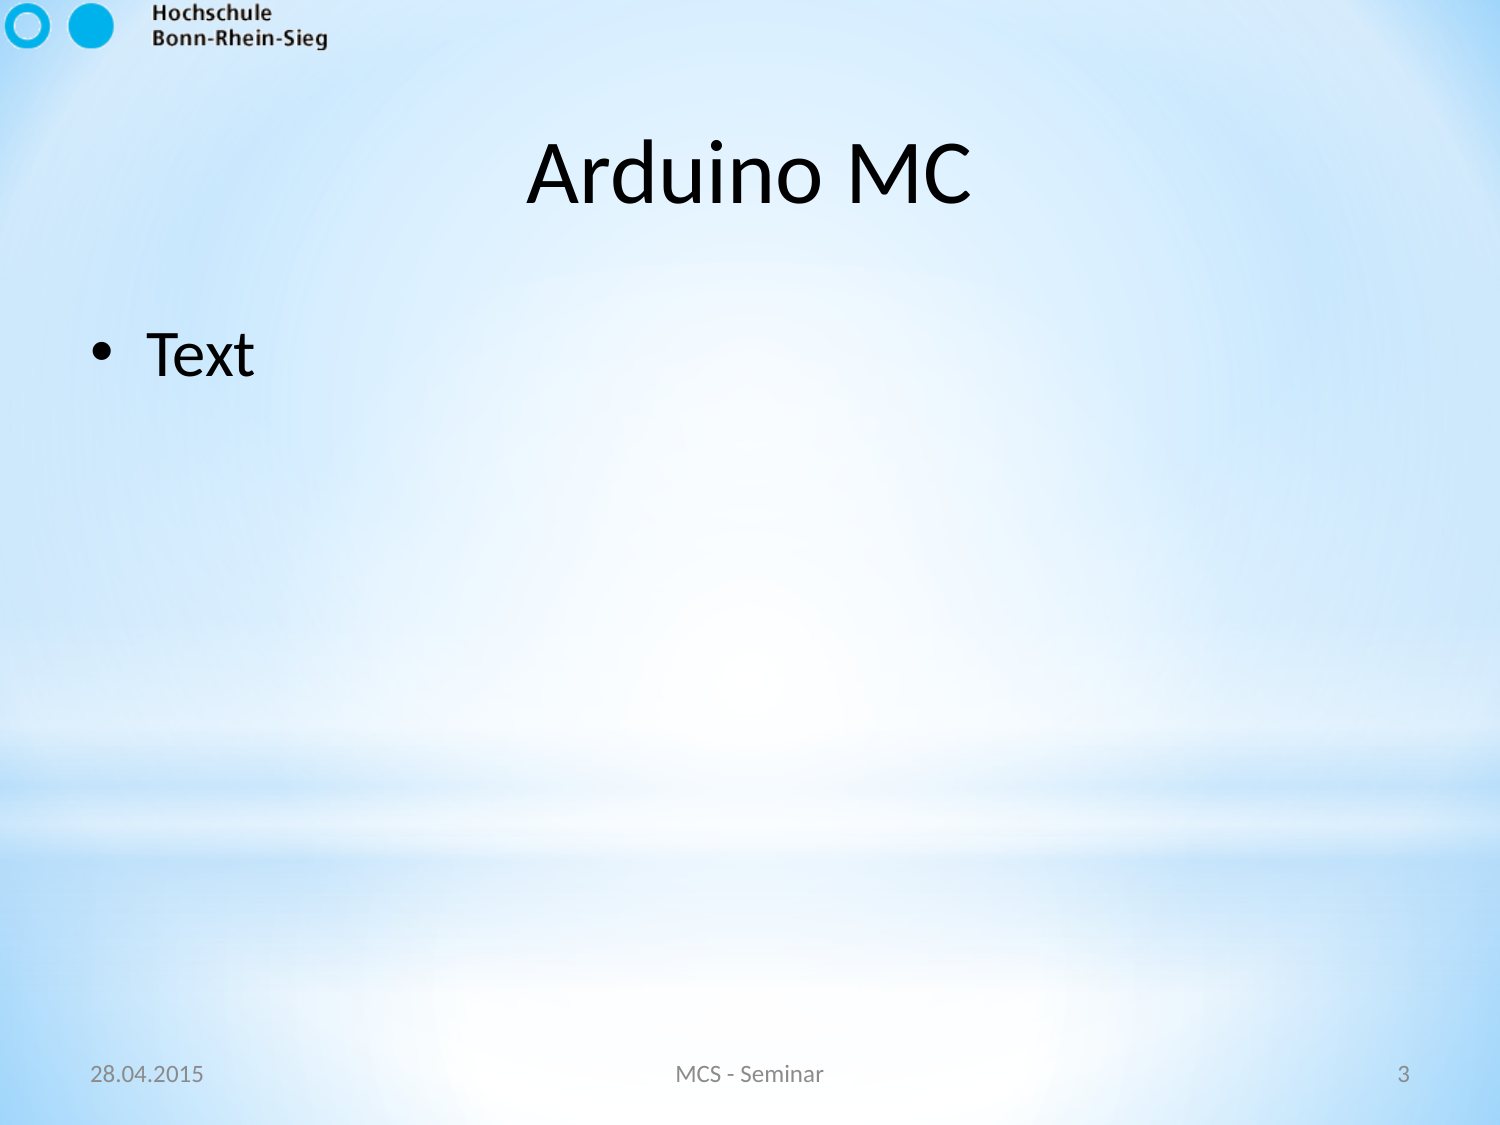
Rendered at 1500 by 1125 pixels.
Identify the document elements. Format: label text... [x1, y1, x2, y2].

picture [0, 0, 1500, 1125]
slide_number 3 [1074, 1042, 1425, 1103]
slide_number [75, 1042, 425, 1103]
footer MCS - Seminar [512, 1042, 988, 1103]
title Arduino MC [75, 78, 1425, 256]
list Text [75, 302, 1425, 1005]
